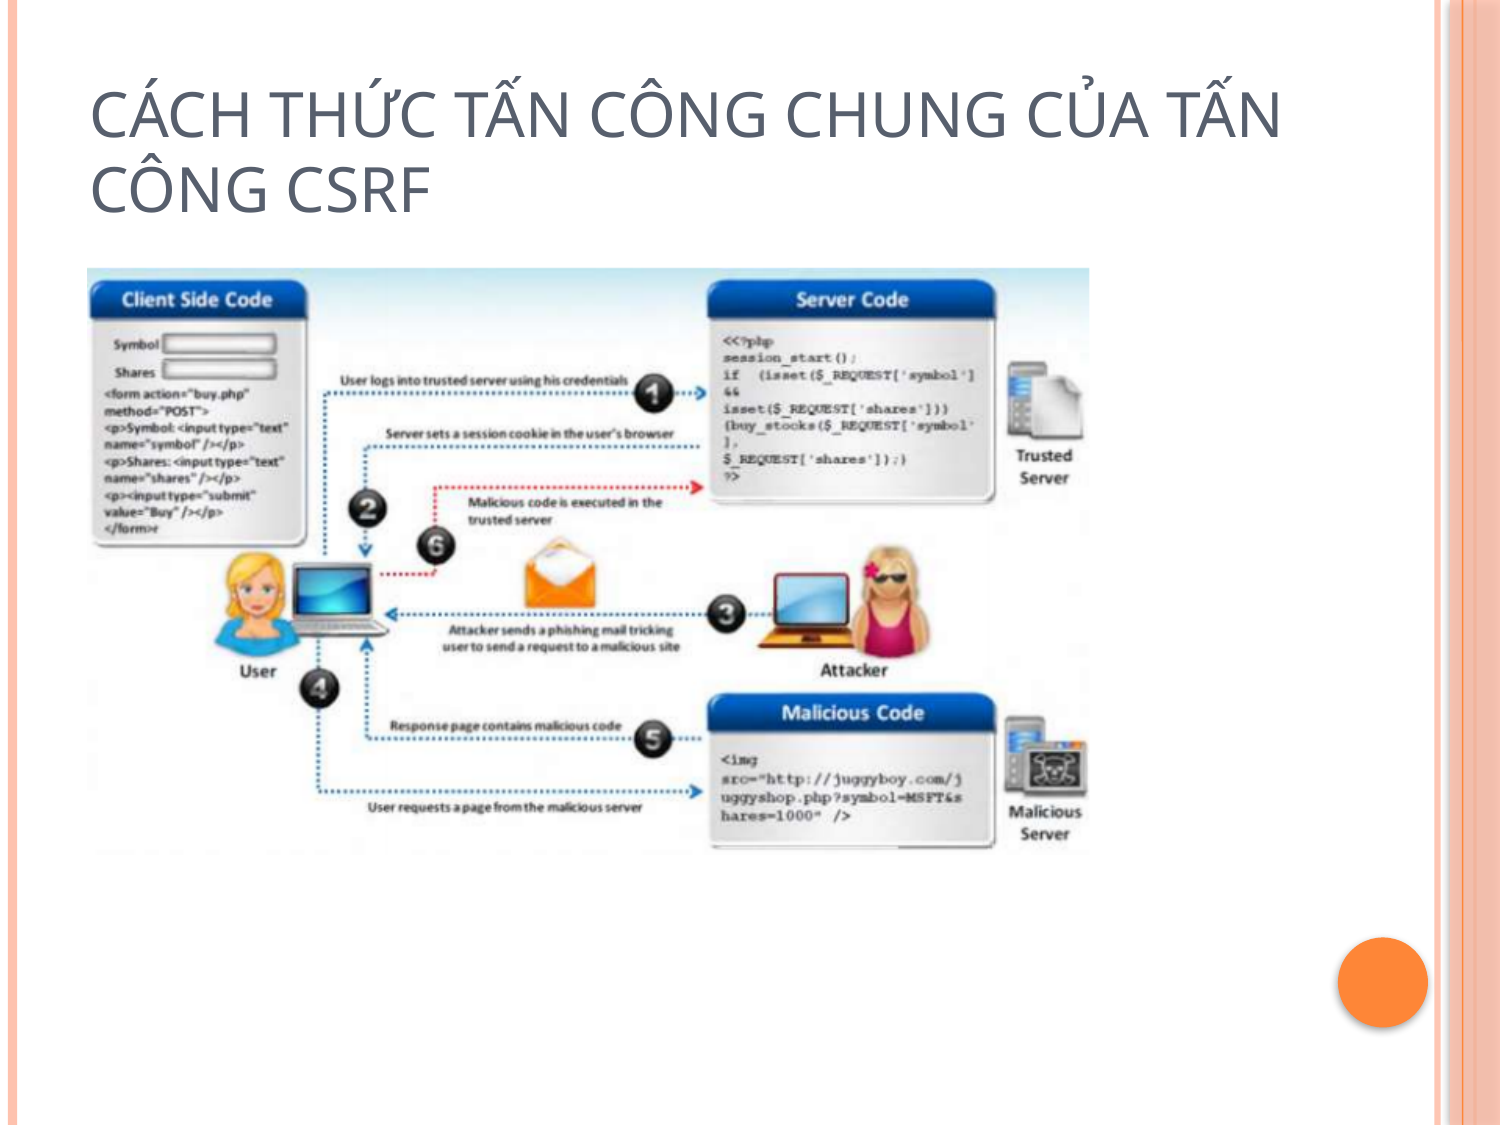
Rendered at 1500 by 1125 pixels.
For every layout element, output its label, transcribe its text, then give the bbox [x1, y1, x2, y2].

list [86, 261, 1103, 873]
title Cách thức tấn công chung của tấn công CSRF [75, 45, 1300, 233]
